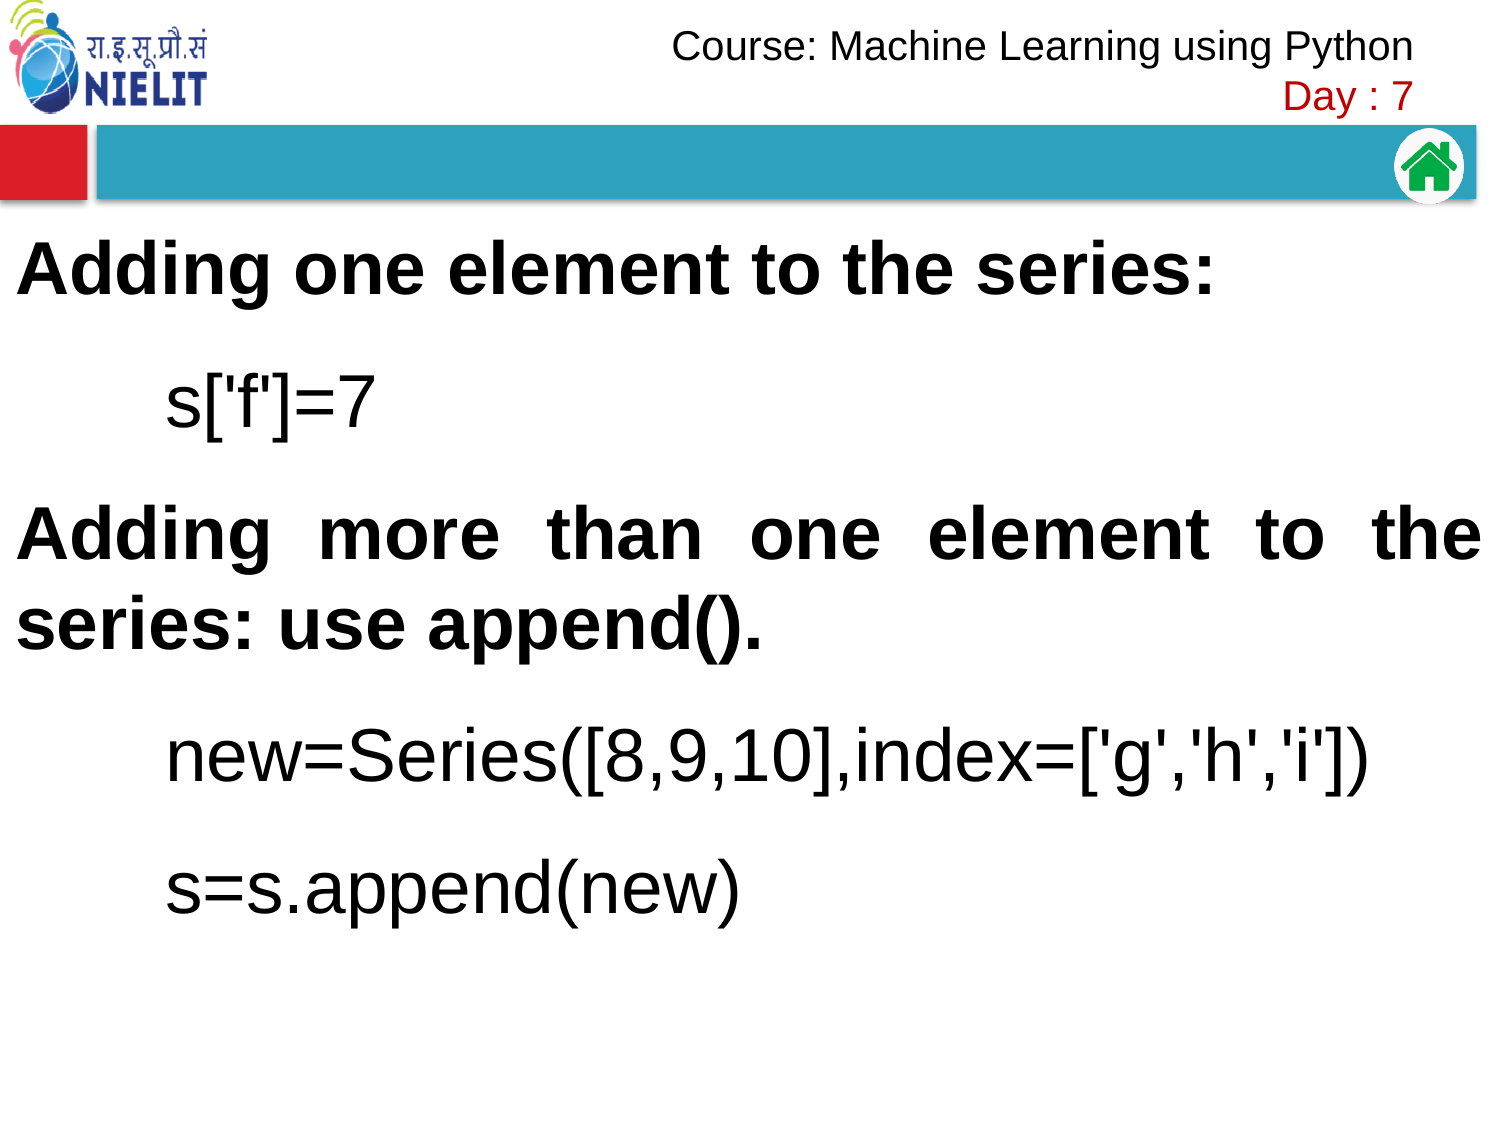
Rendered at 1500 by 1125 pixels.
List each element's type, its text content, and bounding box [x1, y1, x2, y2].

picture [9, 0, 207, 114]
subtitle Adding one element to the series: s['f']=7 Adding more than one element to the series: use append(). new=Series([8,9,10],index=['g','h','i']) s=s.append(new) [0, 212, 1500, 1125]
picture [1394, 128, 1464, 204]
